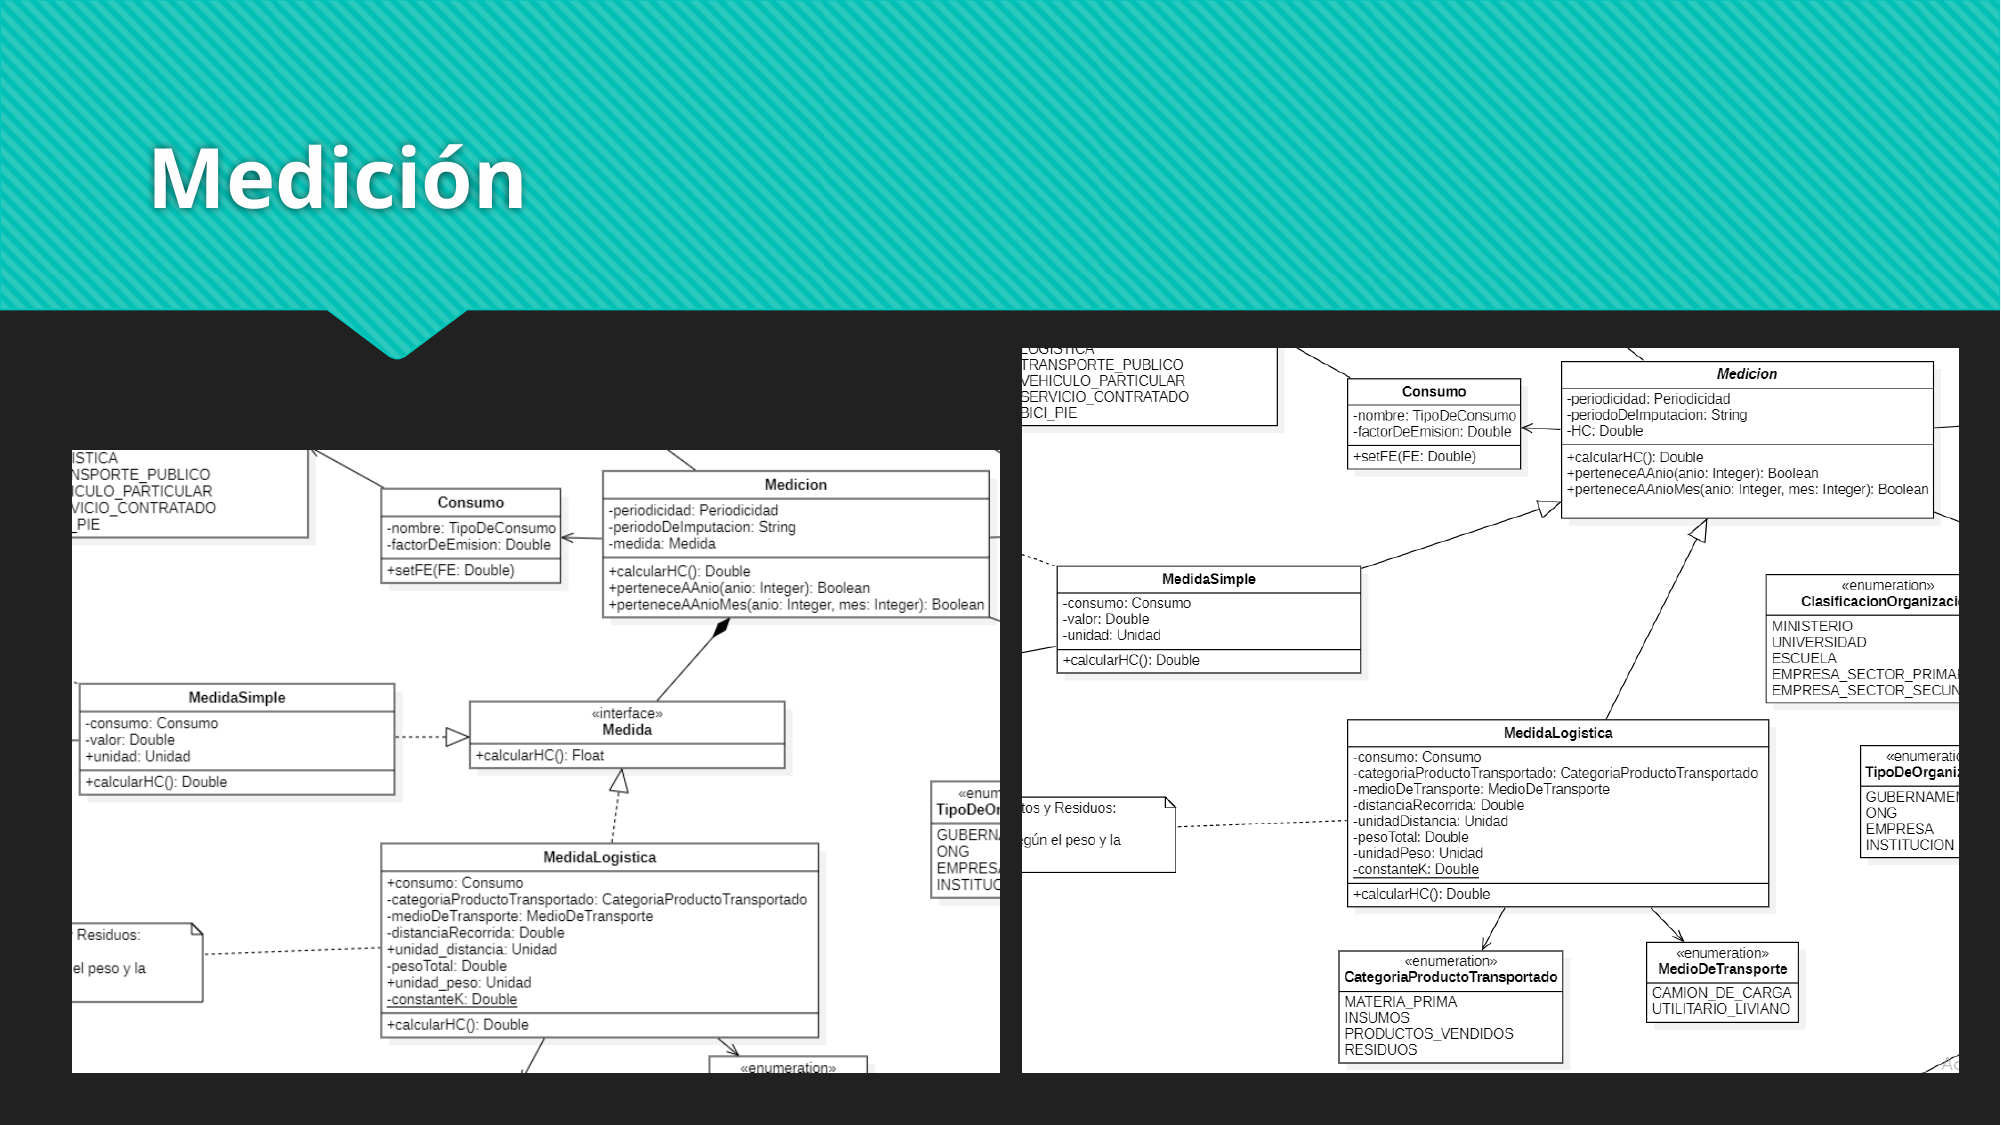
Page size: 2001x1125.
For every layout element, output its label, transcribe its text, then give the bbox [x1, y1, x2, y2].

picture [72, 450, 1001, 1074]
picture [1022, 348, 1959, 1074]
title Medición [132, 73, 1868, 233]
